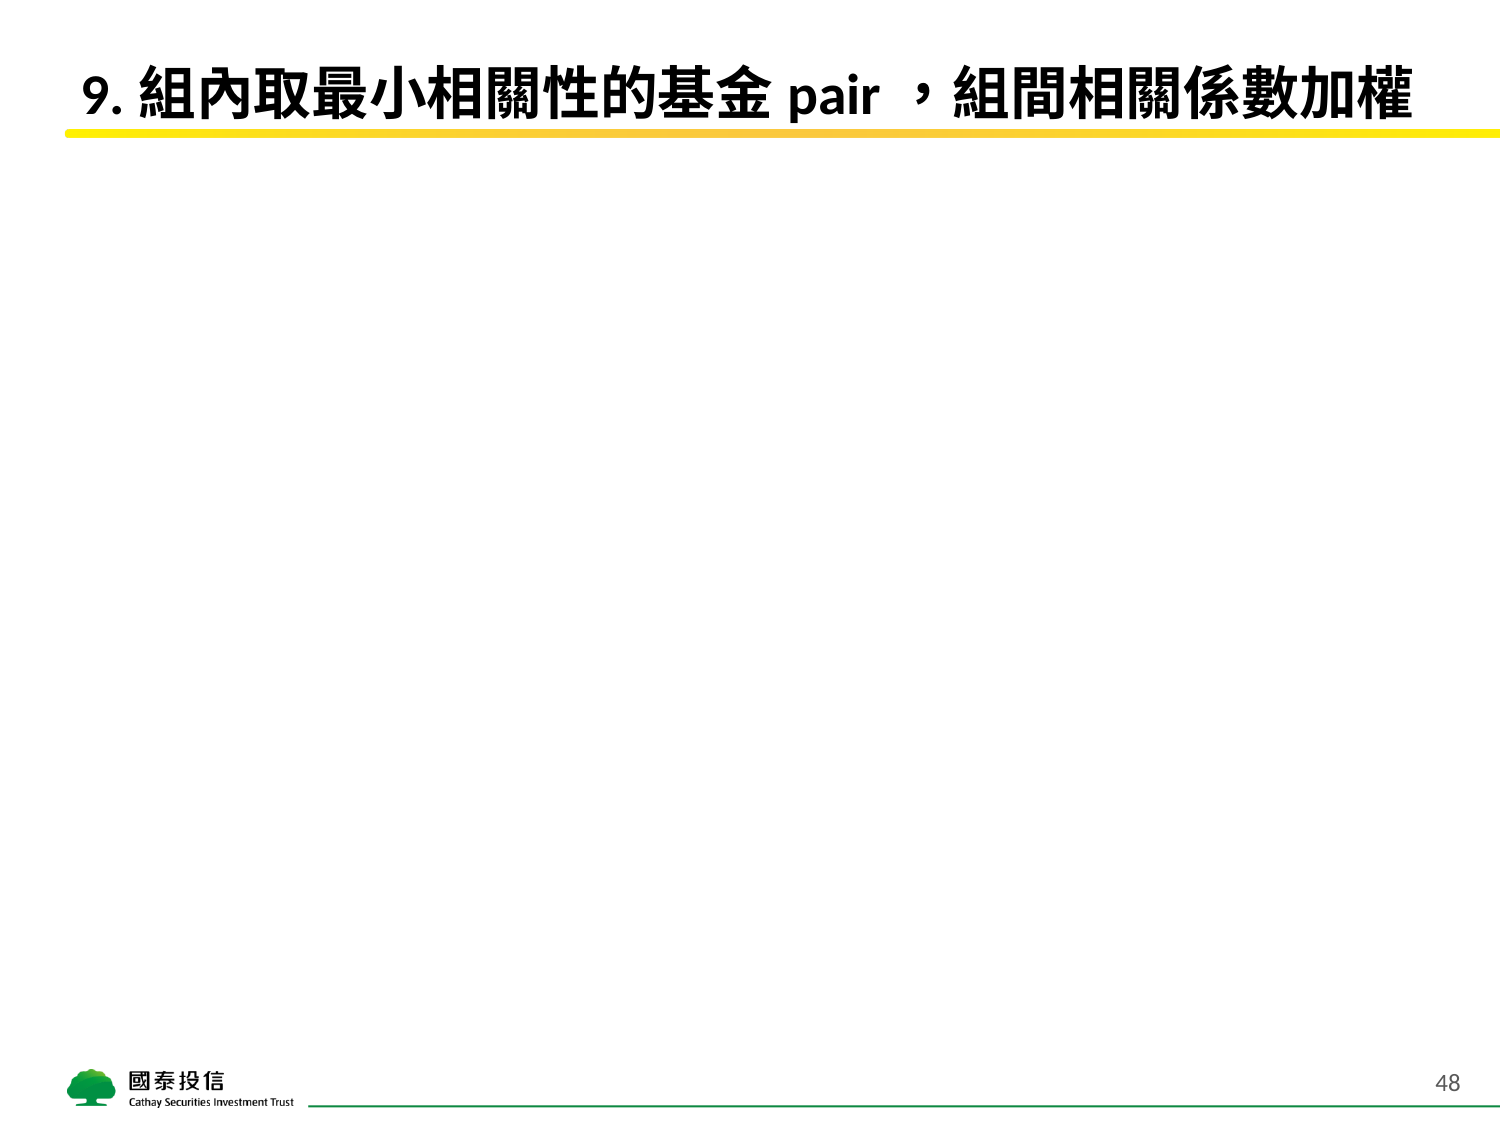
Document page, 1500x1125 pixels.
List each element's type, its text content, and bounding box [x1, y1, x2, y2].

picture [1436, 129, 1500, 138]
picture [67, 1069, 1500, 1108]
slide_number 48 [1420, 1058, 1500, 1106]
title 9.組內取最小相關性的基金pair，組間相關係數加權 [64, 45, 1436, 138]
